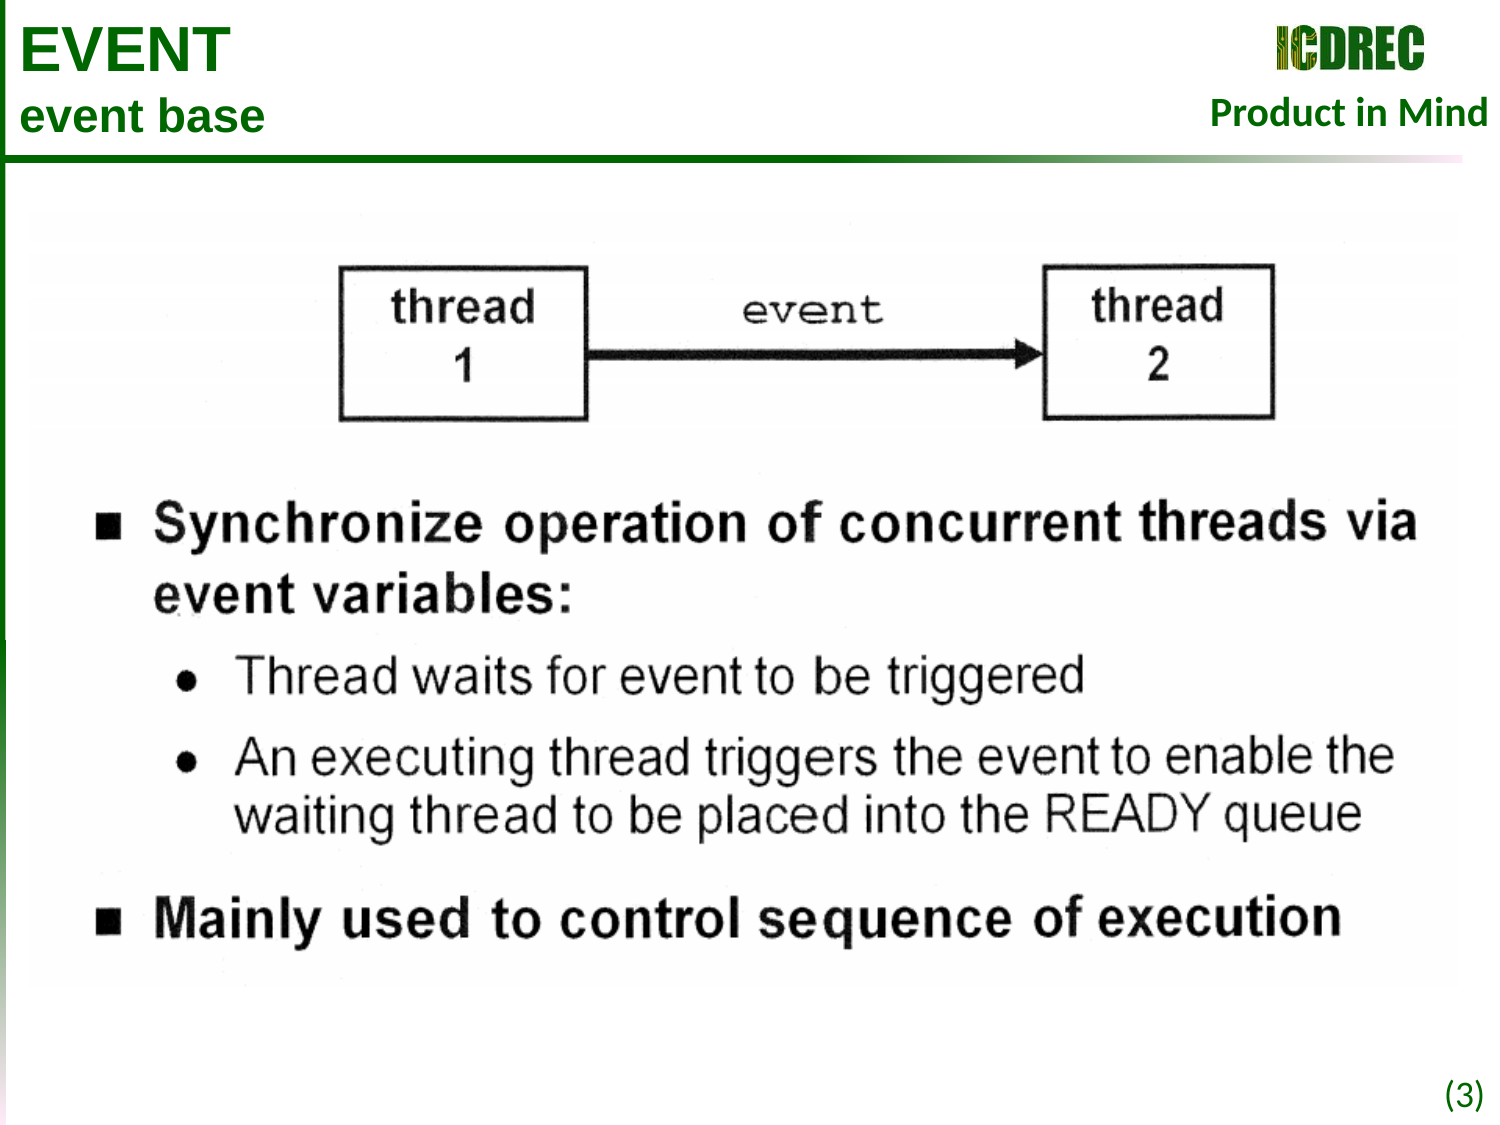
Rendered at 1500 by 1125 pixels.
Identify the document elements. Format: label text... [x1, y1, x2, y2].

title EVENT event base [4, 0, 1188, 150]
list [29, 212, 1459, 988]
picture [1275, 24, 1425, 71]
